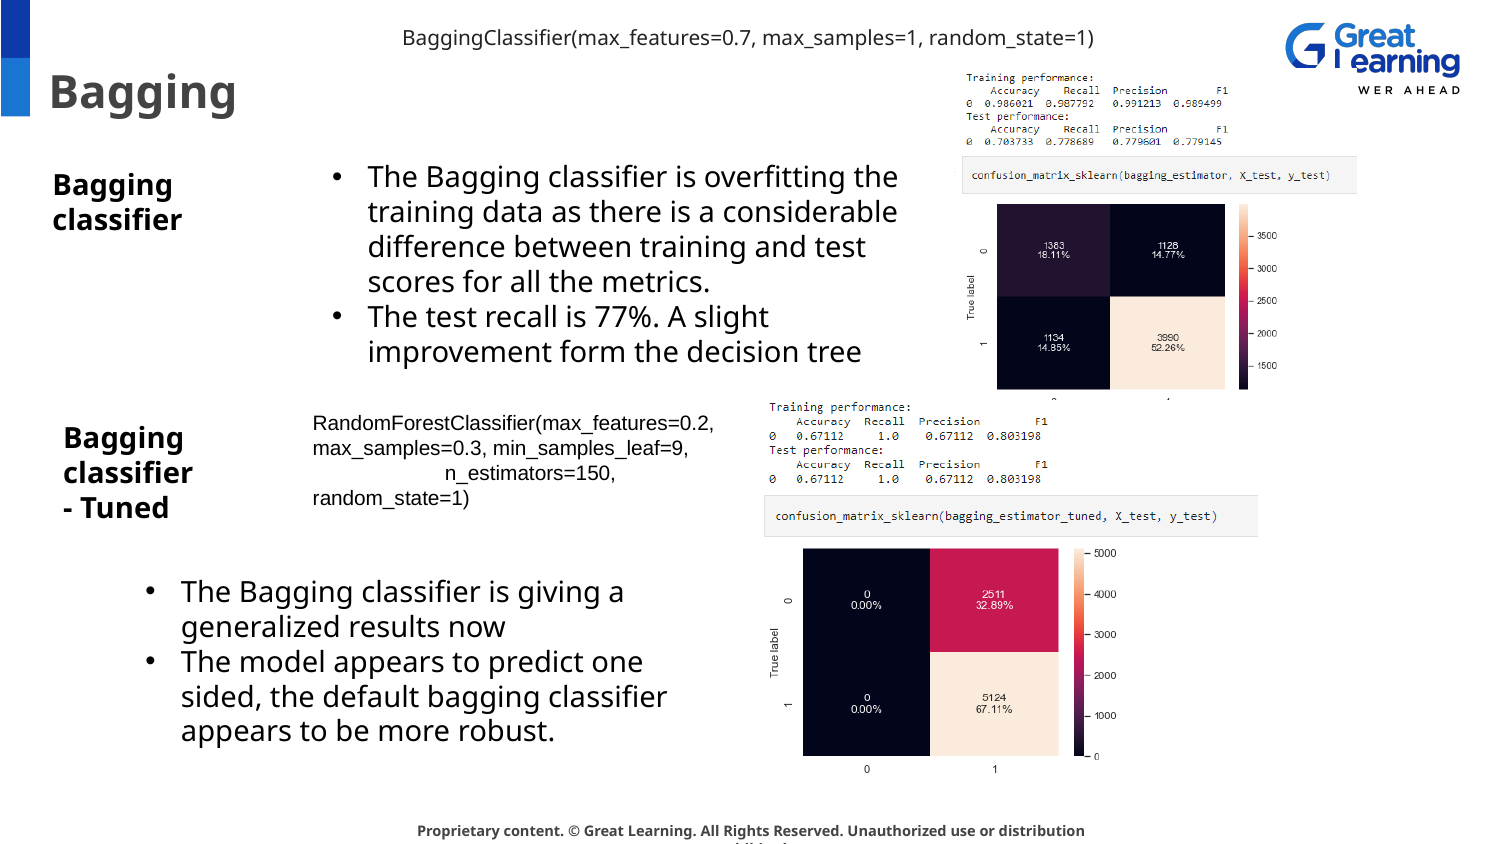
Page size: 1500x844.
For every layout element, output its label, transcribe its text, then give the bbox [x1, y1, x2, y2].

text_box RandomForestClassifier(max_features=0.2, max_samples=0.3, min_samples_leaf=9, n_estimators=150, random_state=1) [297, 401, 758, 542]
text_box BaggingClassifier(max_features=0.7, max_samples=1, random_state=1) [402, 24, 1098, 50]
picture [1258, 11, 1487, 106]
text_box Bagging classifier - Tuned [48, 411, 287, 532]
text_box The Bagging classifier is overfitting the training data as there is a considerable difference between training and test scores for all the metrics. The test recall is 77%. A slight improvement form the decision tree [317, 150, 948, 376]
text_box Bagging classifier [37, 158, 287, 244]
text_box The Bagging classifier is giving a generalized results now The model appears to predict one sided, the default bagging classifier appears to be more robust. [130, 565, 703, 756]
picture [760, 68, 1357, 781]
title Bagging [33, 47, 1431, 142]
